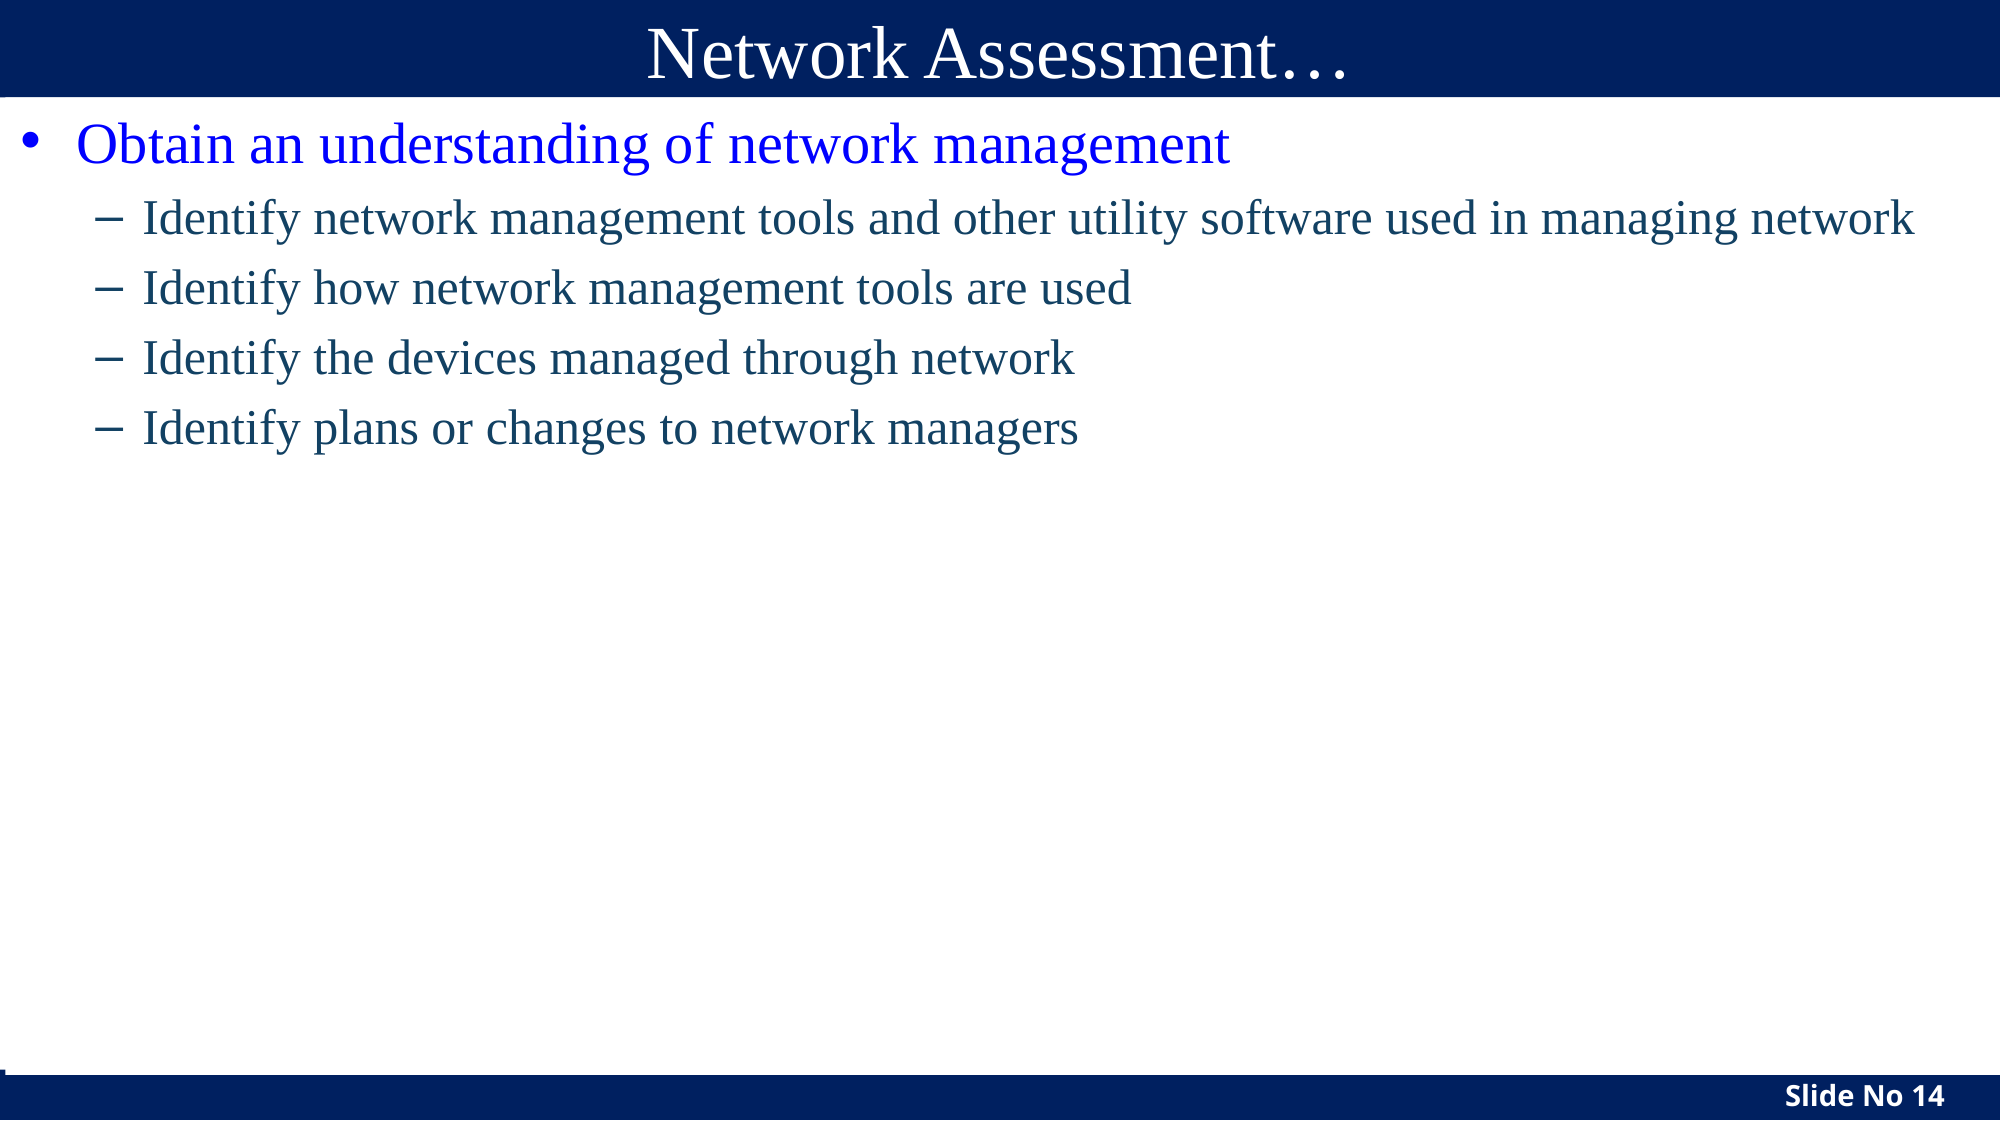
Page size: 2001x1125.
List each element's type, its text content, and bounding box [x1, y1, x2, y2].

title Network Assessment… [0, 0, 2000, 98]
list Obtain an understanding of network management Identify network management tools and other utility software used in managing network Identify how network management tools are used Identify the devices managed through network Identify plans or changes to network managers [5, 97, 2000, 1075]
